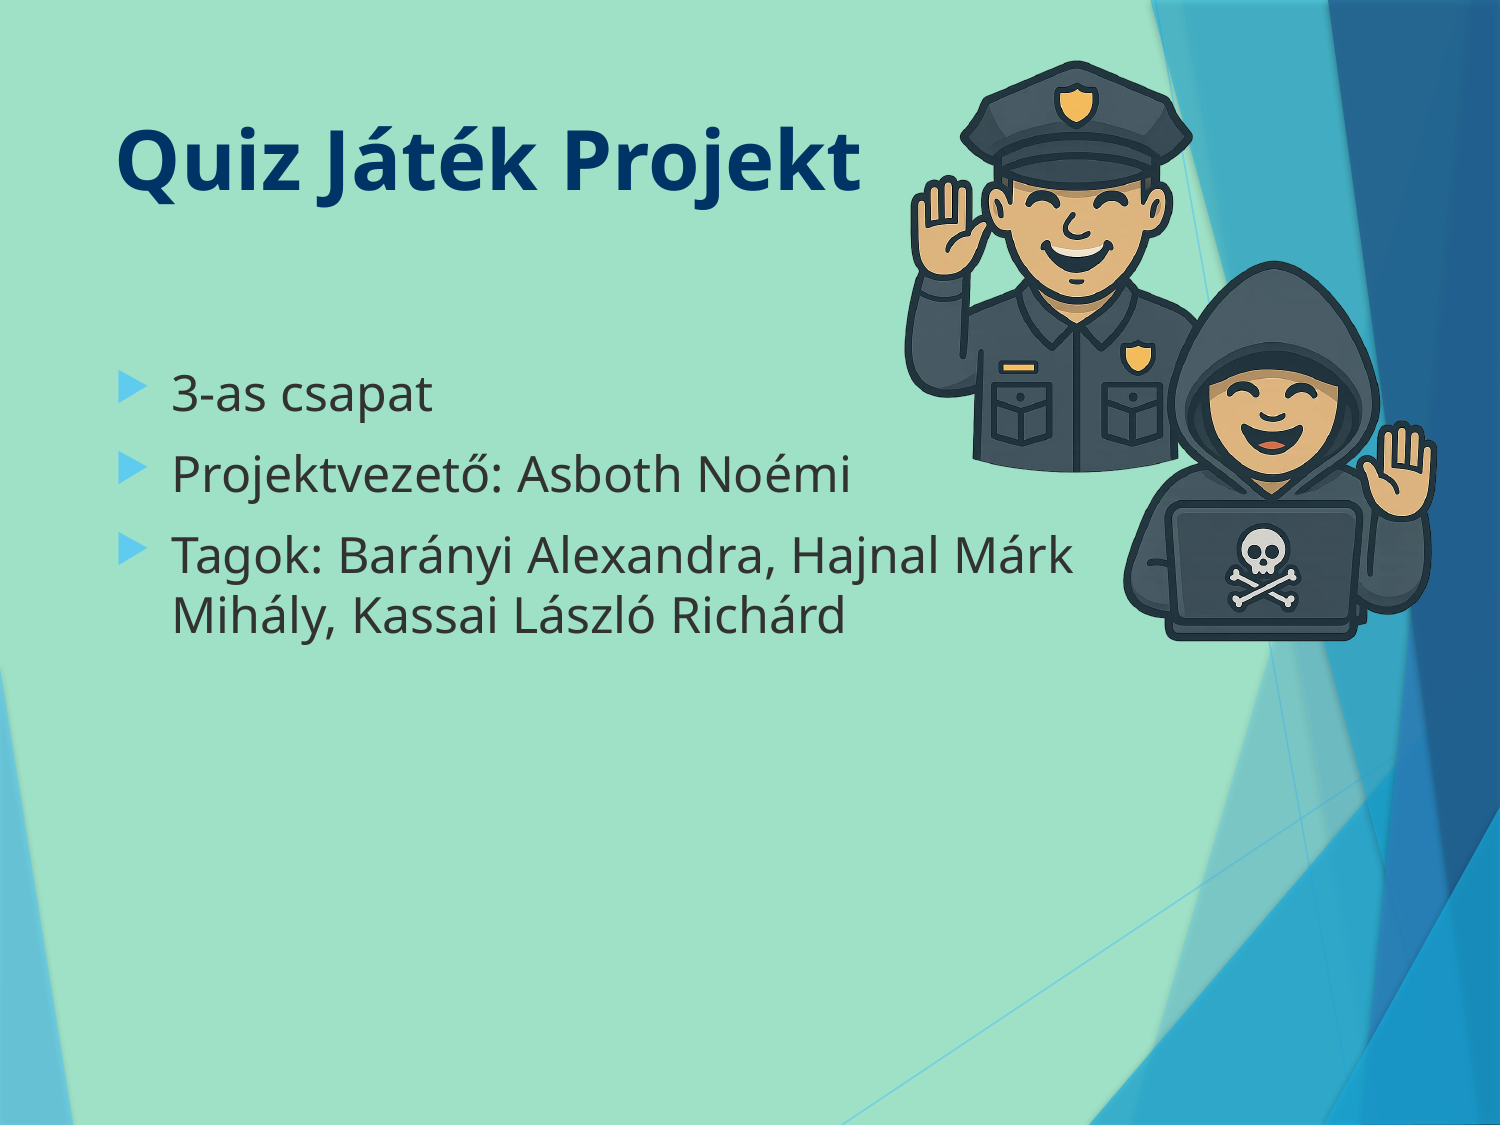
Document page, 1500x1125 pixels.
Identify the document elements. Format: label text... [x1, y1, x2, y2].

list 3-as csapat Projektvezető: Asboth Noémi Tagok: Barányi Alexandra, Hajnal Márk Mihály, Kassai László Richárd [99, 354, 1142, 992]
title Quiz Játék Projekt [99, 99, 899, 317]
picture [904, 0, 1439, 755]
